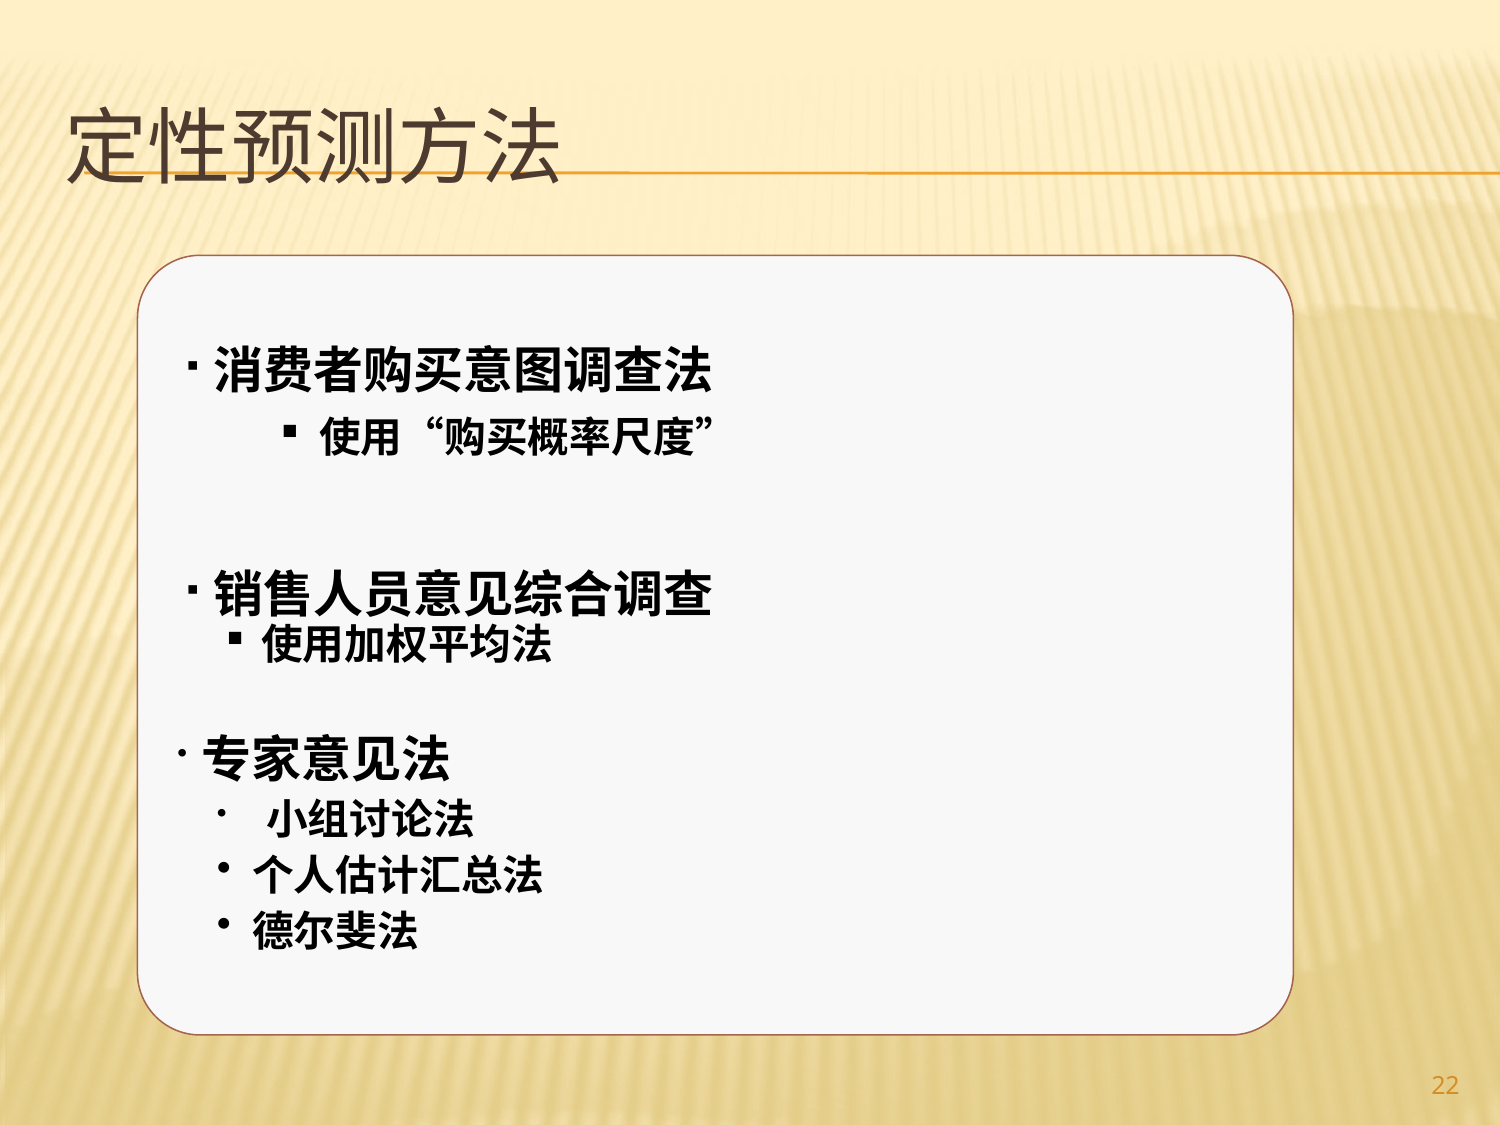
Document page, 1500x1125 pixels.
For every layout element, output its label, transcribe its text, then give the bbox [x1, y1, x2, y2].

text_box 使用“购买概率尺度” [265, 408, 987, 469]
slide_number 22 [1350, 1061, 1475, 1103]
title 定性预测方法 [50, 75, 1475, 213]
text_box [137, 255, 1294, 1035]
text_box 消费者购买意图调查法 [171, 338, 1241, 407]
text_box 销售人员意见综合调查 使用加权平均法 [171, 562, 1241, 677]
text_box 专家意见法 小组讨论法 个人估计汇总法 德尔斐法 [162, 736, 1231, 962]
